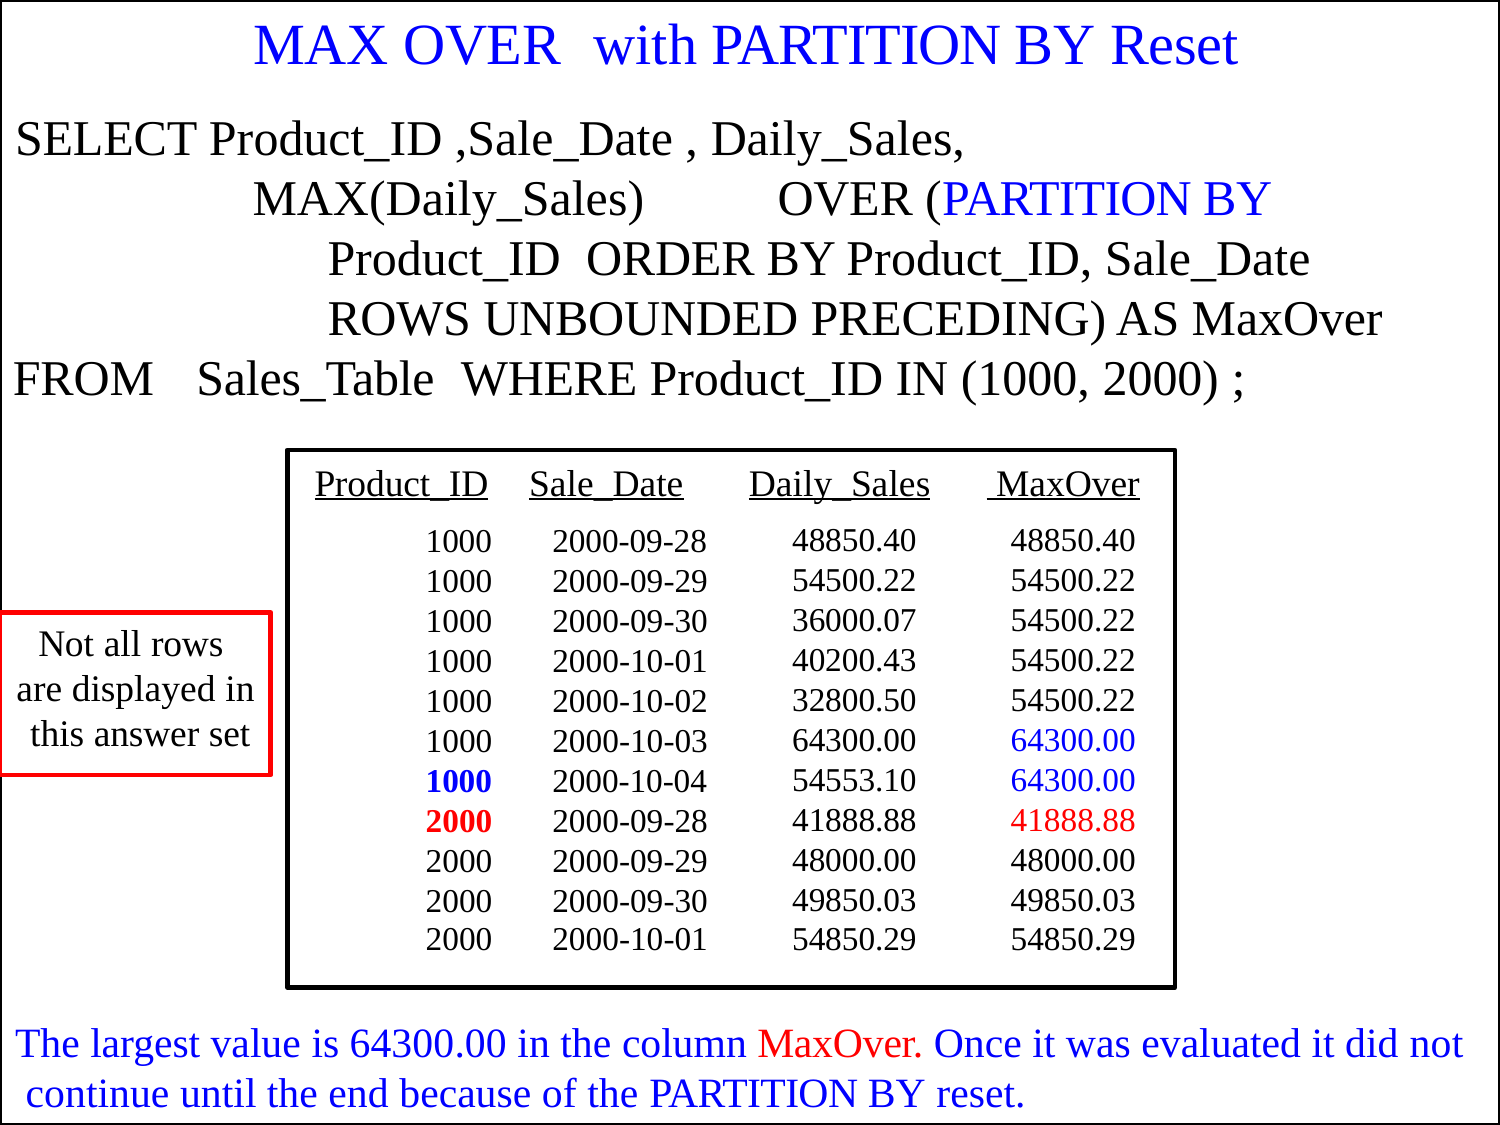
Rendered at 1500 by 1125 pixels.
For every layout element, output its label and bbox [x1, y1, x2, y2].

title [251, 3, 1249, 194]
text_box [0, 612, 271, 775]
text_box [12, 103, 1467, 988]
text_box [12, 1013, 1474, 1116]
